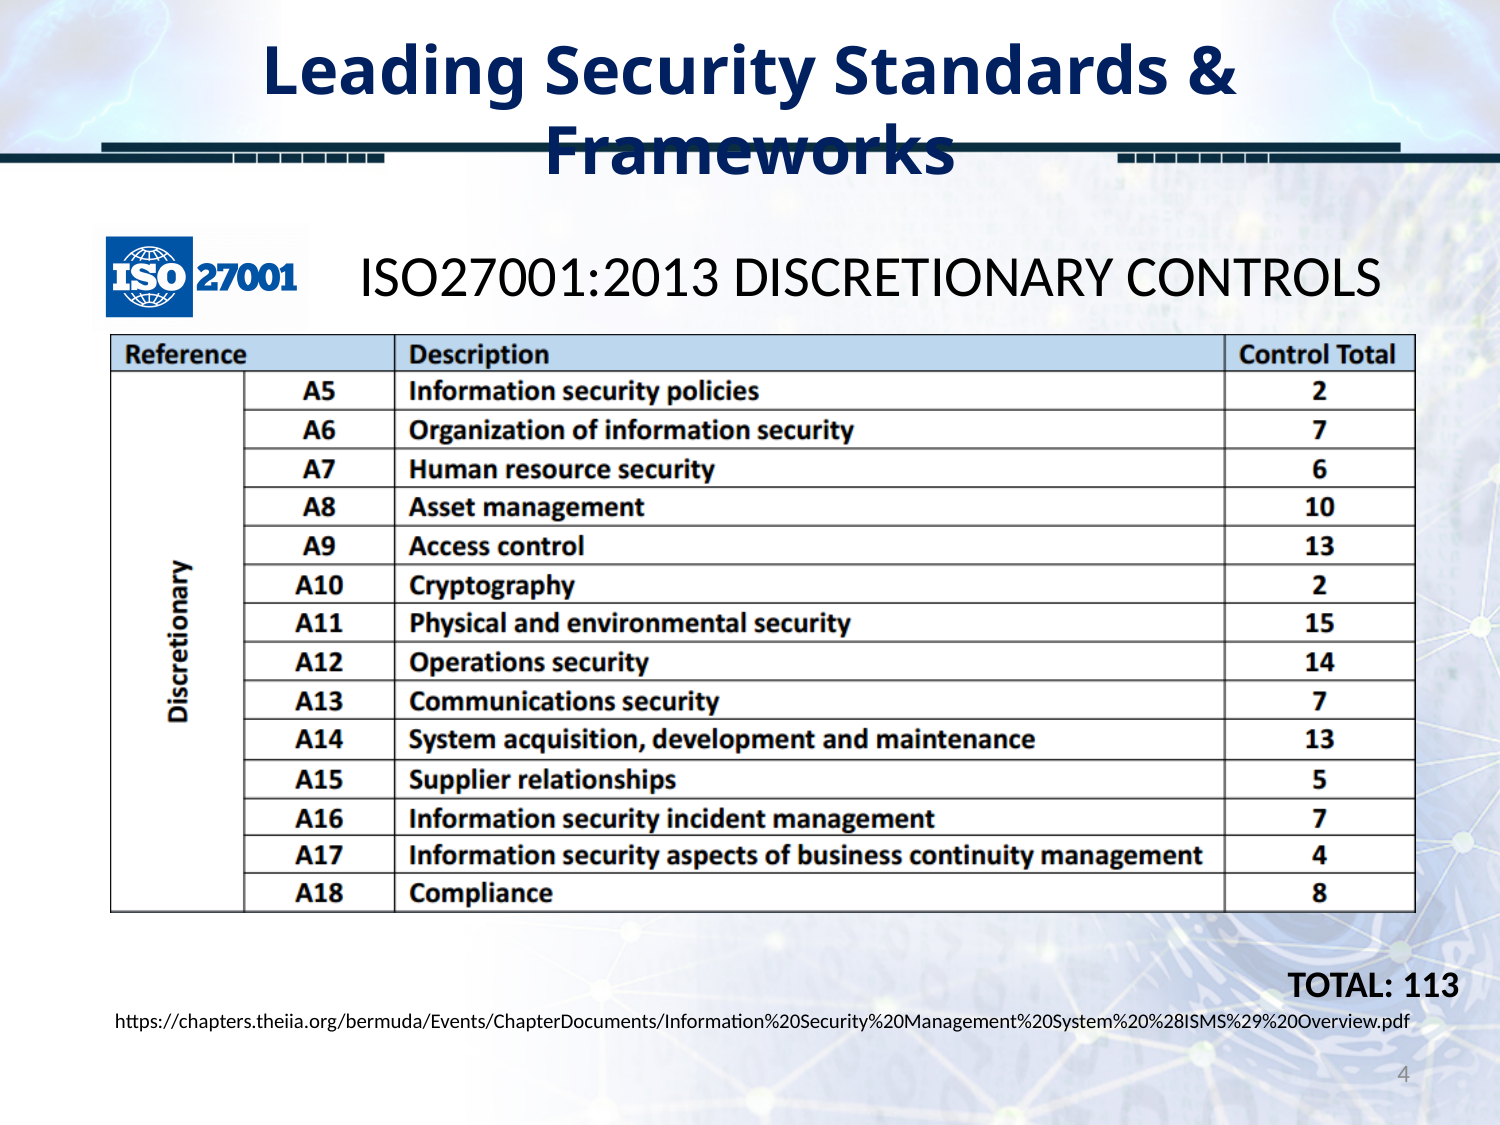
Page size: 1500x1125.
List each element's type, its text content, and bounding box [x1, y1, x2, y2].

slide_number 4 [1074, 1042, 1425, 1103]
picture [0, 0, 1500, 1125]
text_box TOTAL: 113 [1272, 952, 1475, 1013]
text_box https://chapters.theiia.org/bermuda/Events/ChapterDocuments/Information%20Security%20Management%20System%20%28ISMS%29%20Overview.pdf [100, 1000, 1464, 1041]
title Leading Security Standards & Frameworks [75, 34, 1425, 182]
text_box ISO27001:2013 DISCRETIONARY CONTROLS [344, 230, 1399, 315]
